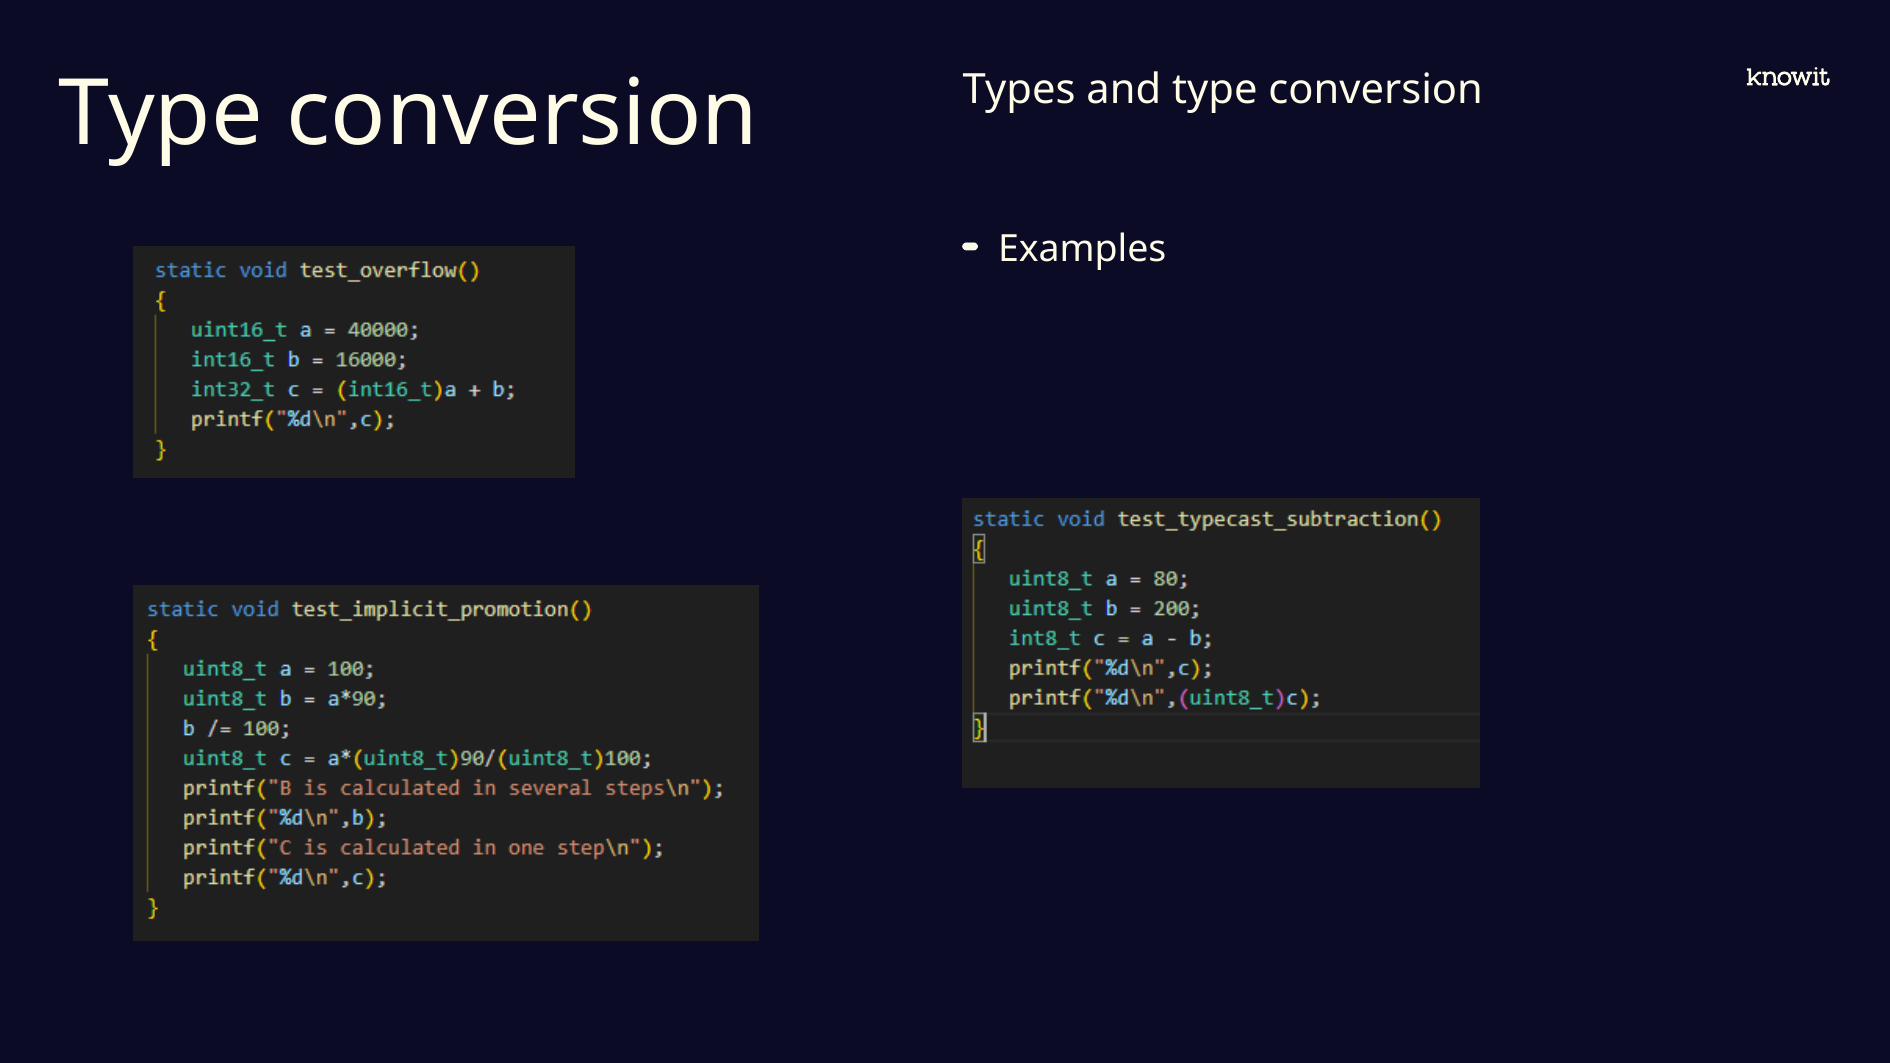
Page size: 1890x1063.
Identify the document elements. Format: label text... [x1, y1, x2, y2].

picture [962, 232, 980, 260]
picture [133, 245, 575, 478]
picture [133, 585, 760, 941]
list Examples [962, 221, 1831, 998]
title Type conversion [59, 52, 928, 164]
picture [962, 498, 1481, 788]
list Types and type conversion [962, 59, 1530, 109]
